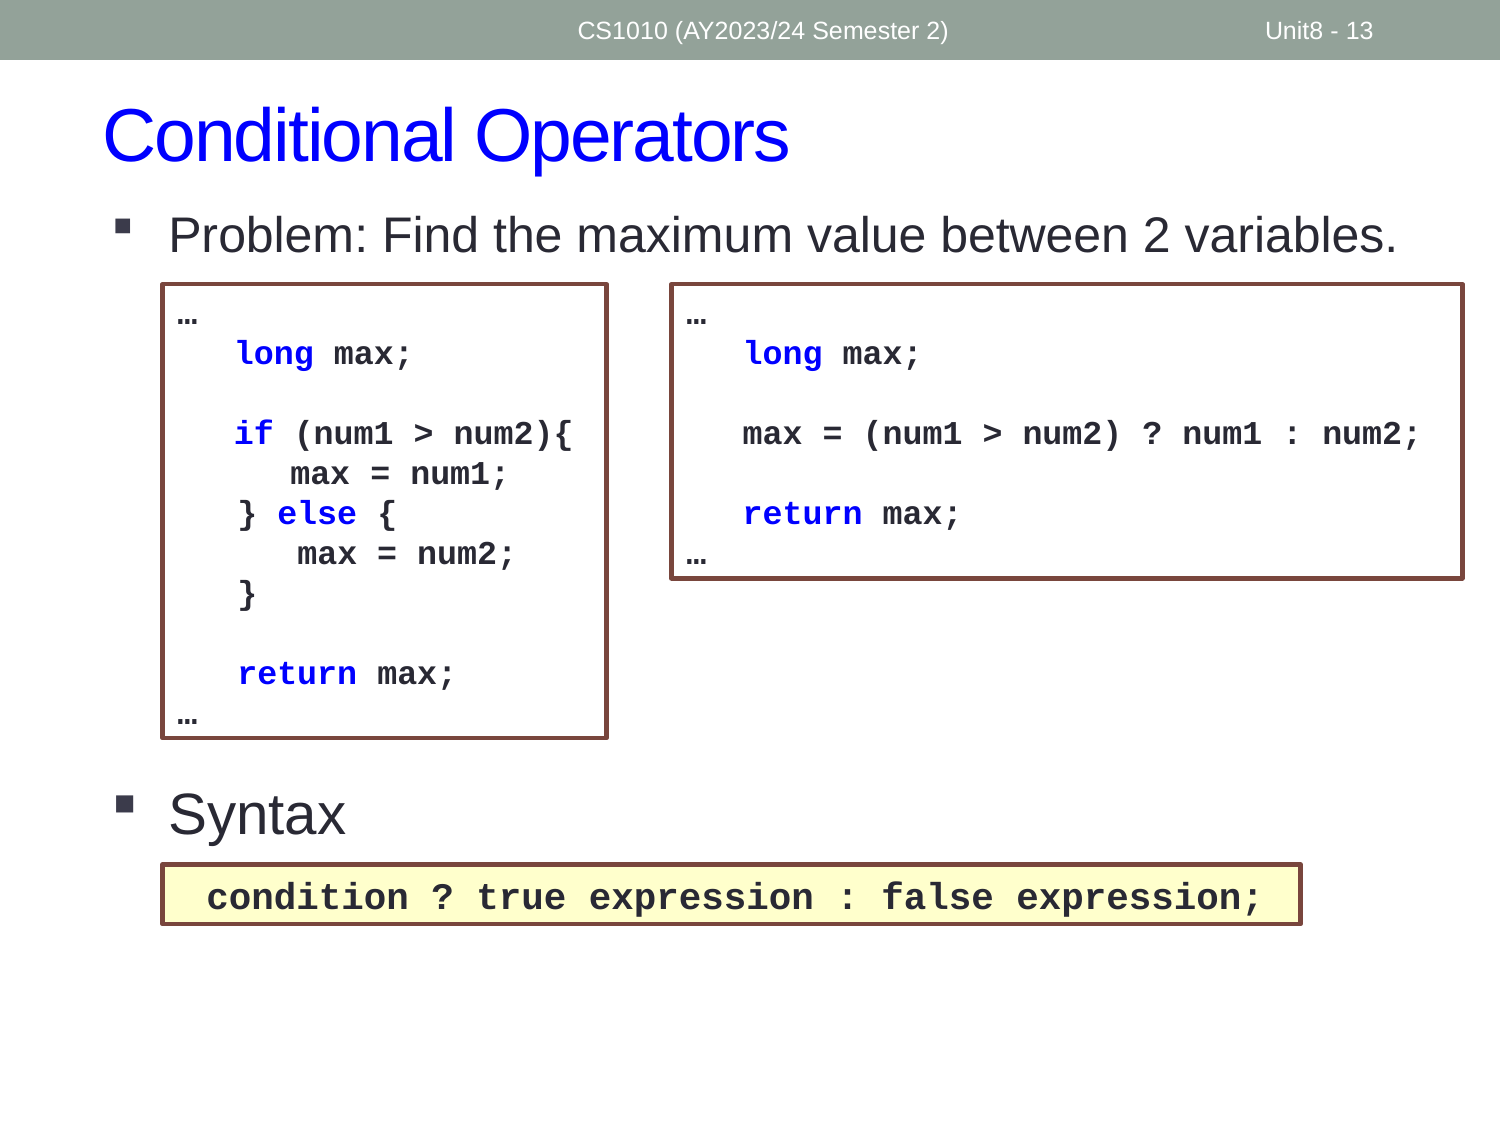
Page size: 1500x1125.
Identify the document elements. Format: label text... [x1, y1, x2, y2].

text_box Syntax [96, 769, 1447, 851]
text_box condition ? true expression : false expression; [160, 862, 1303, 926]
text_box … long max; max = (num1 > num2) ? num1 : num2; return max; … [669, 282, 1465, 581]
slide_number Unit8 - 13 [1250, 3, 1425, 57]
text_box … long max; if (num1 > num2){ max = num1; } else { max = num2; } return max; … [160, 282, 609, 740]
footer CS1010 (AY2023/24 Semester 2) [562, 3, 1238, 57]
title Conditional Operators [87, 62, 1463, 200]
list Problem: Find the maximum value between 2 variables. [96, 194, 1472, 285]
